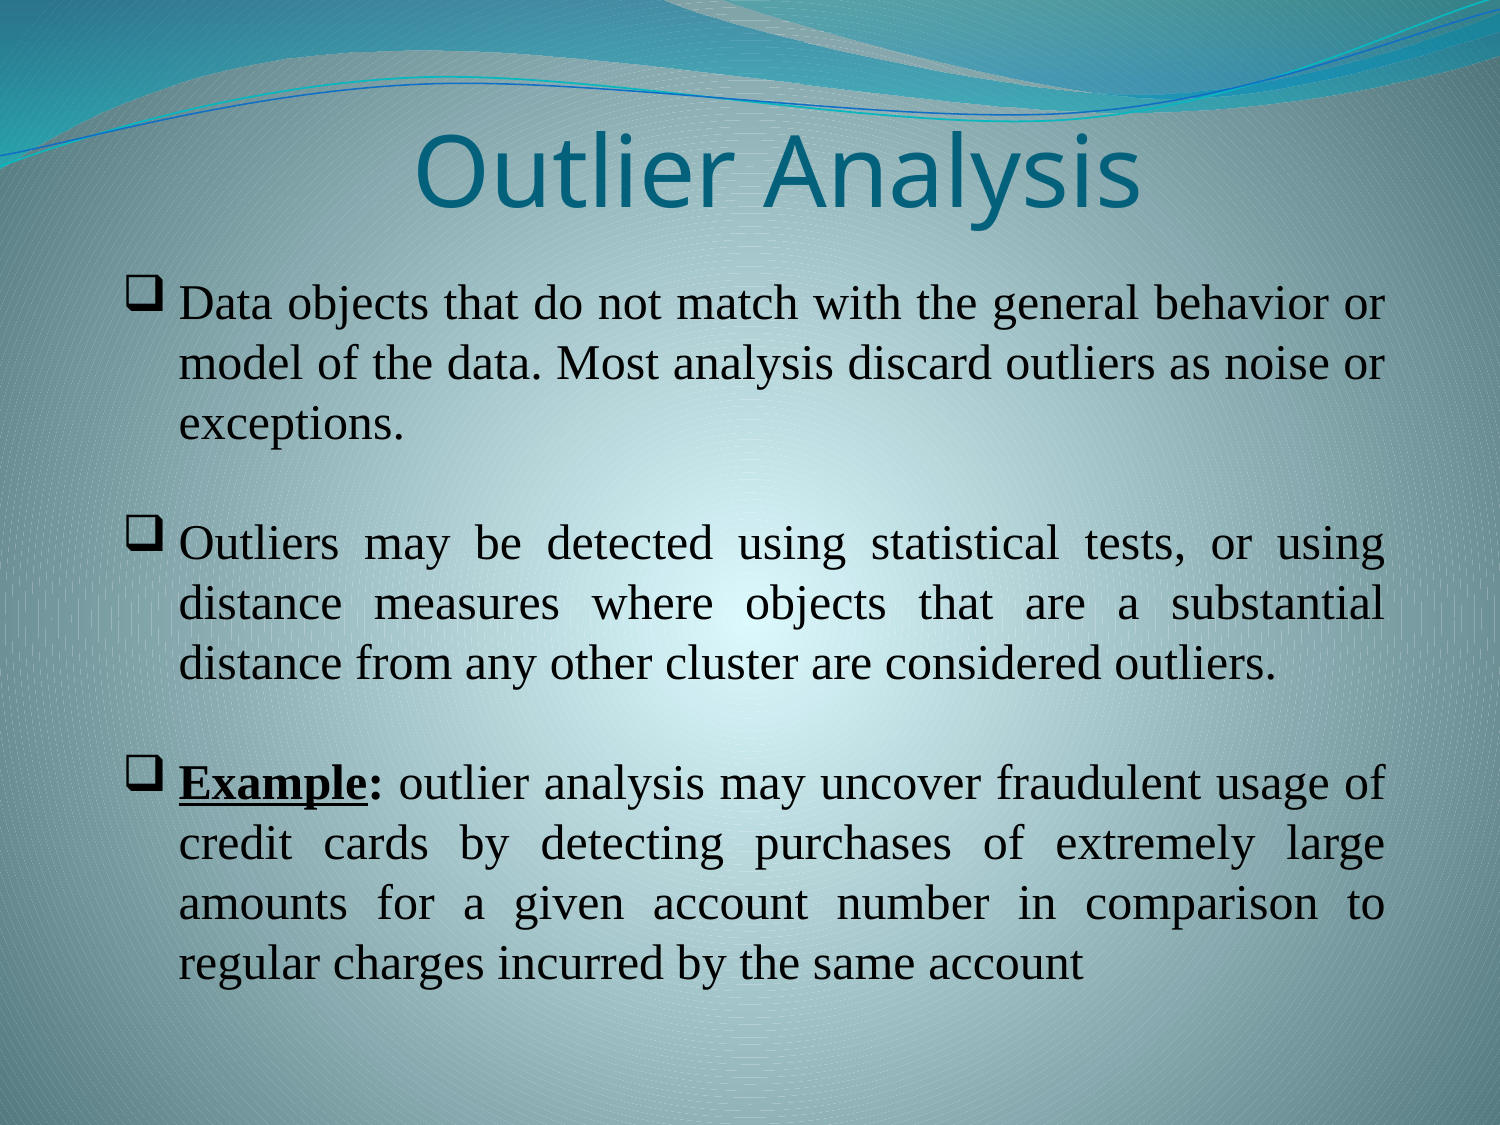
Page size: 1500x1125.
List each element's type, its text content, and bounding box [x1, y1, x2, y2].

text_box Data objects that do not match with the general behavior or model of the data. Most analysis discard outliers as noise or exceptions. Outliers may be detected using statistical tests, or using distance measures where objects that are a substantial distance from any other cluster are considered outliers. Example: outlier analysis may uncover fraudulent usage of credit cards by detecting purchases of extremely large amounts for a given account number in comparison to regular charges incurred by the same account [107, 262, 1402, 998]
title Outlier Analysis [103, 99, 1454, 228]
